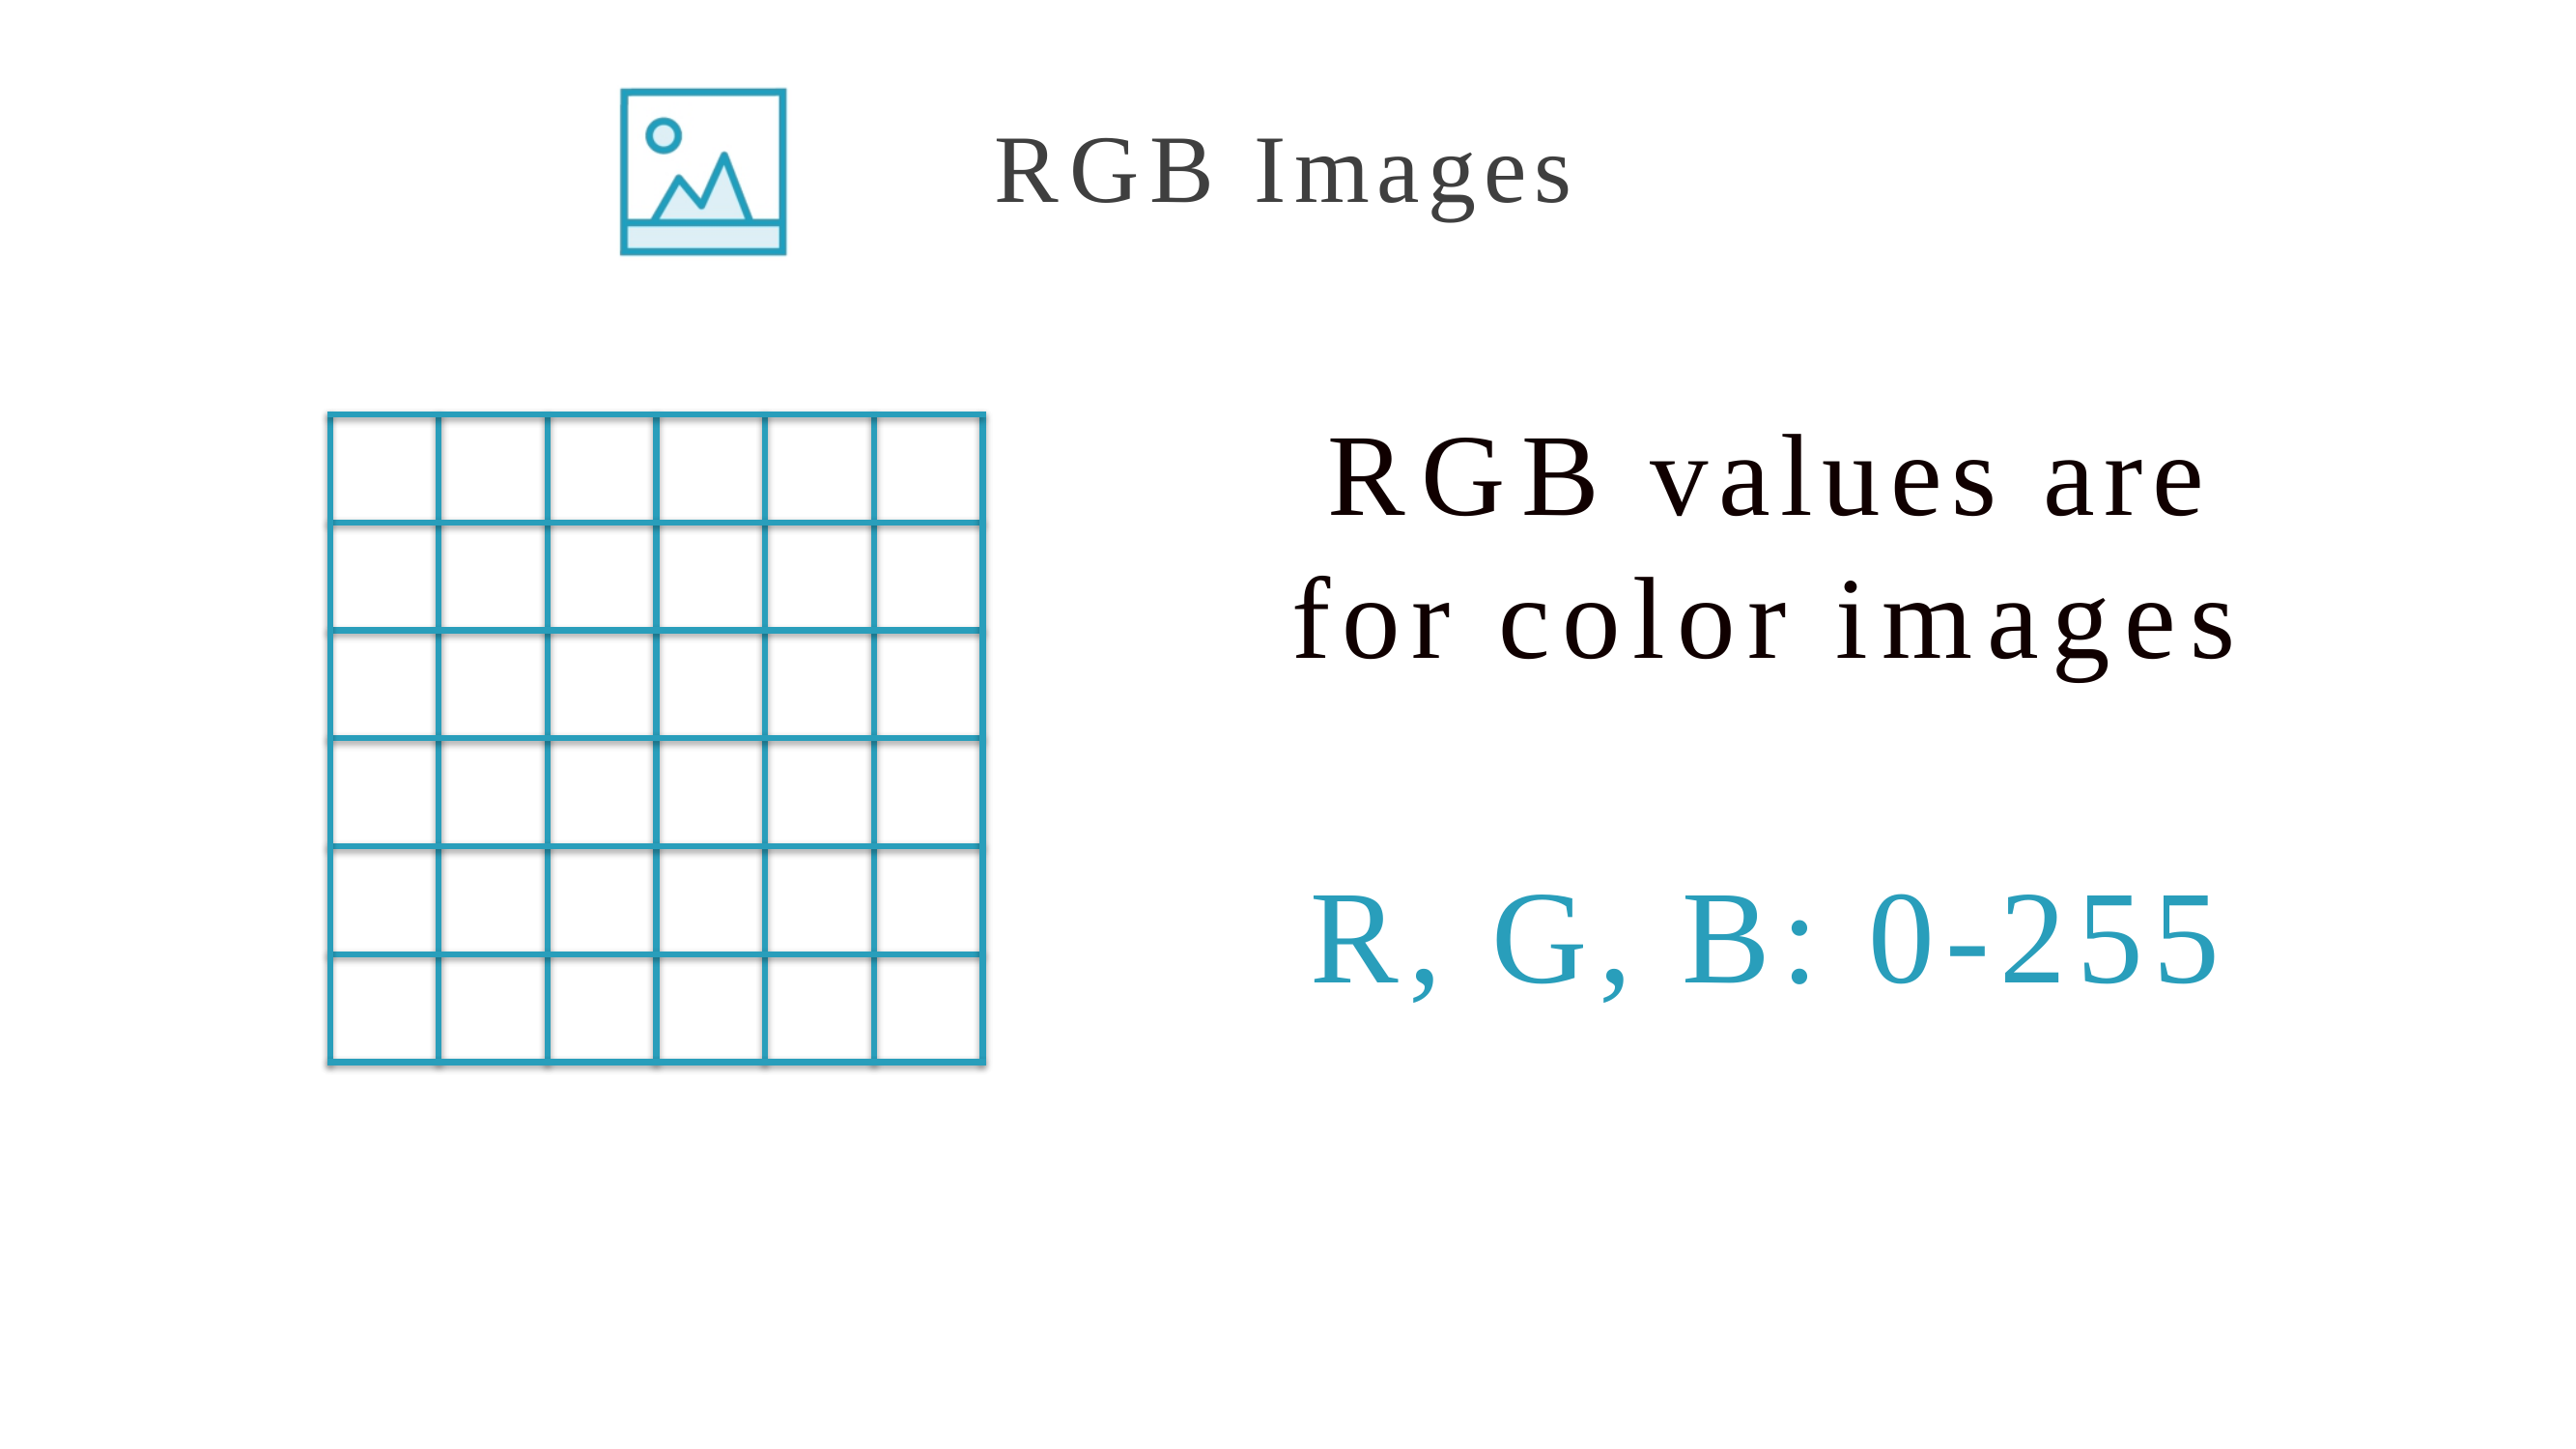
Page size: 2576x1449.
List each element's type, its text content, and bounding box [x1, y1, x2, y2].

text_box [872, 964, 876, 1058]
text_box [872, 532, 876, 627]
picture [615, 84, 794, 263]
text_box [437, 532, 440, 627]
text_box [437, 425, 440, 519]
text_box RGB Images RGB values are for color images R, G, B: 0-255 [994, 105, 2252, 1010]
text_box [654, 425, 659, 519]
text_box [337, 952, 976, 956]
text_box [872, 425, 876, 519]
text_box [437, 749, 440, 842]
text_box [326, 412, 986, 416]
text_box [337, 844, 976, 848]
text_box [763, 749, 767, 842]
text_box [654, 749, 659, 842]
text_box [437, 640, 440, 734]
text_box [337, 521, 976, 525]
text_box [763, 964, 767, 1058]
text_box [872, 857, 876, 951]
text_box [872, 640, 876, 734]
text_box [326, 1060, 986, 1065]
text_box [654, 857, 659, 951]
text_box [763, 425, 767, 519]
text_box [763, 857, 767, 951]
text_box [654, 640, 659, 734]
text_box [546, 857, 550, 951]
text_box [337, 736, 976, 740]
text_box [337, 628, 976, 633]
text_box [546, 964, 550, 1058]
text_box [872, 749, 876, 842]
text_box [546, 532, 550, 627]
text_box [763, 532, 767, 627]
text_box [546, 749, 550, 842]
text_box [328, 424, 332, 1059]
text_box [654, 964, 659, 1058]
text_box [546, 640, 550, 734]
text_box [654, 532, 659, 627]
text_box [763, 640, 767, 734]
text_box [546, 425, 550, 519]
text_box [980, 423, 985, 1059]
text_box [437, 857, 440, 951]
text_box [437, 964, 440, 1058]
